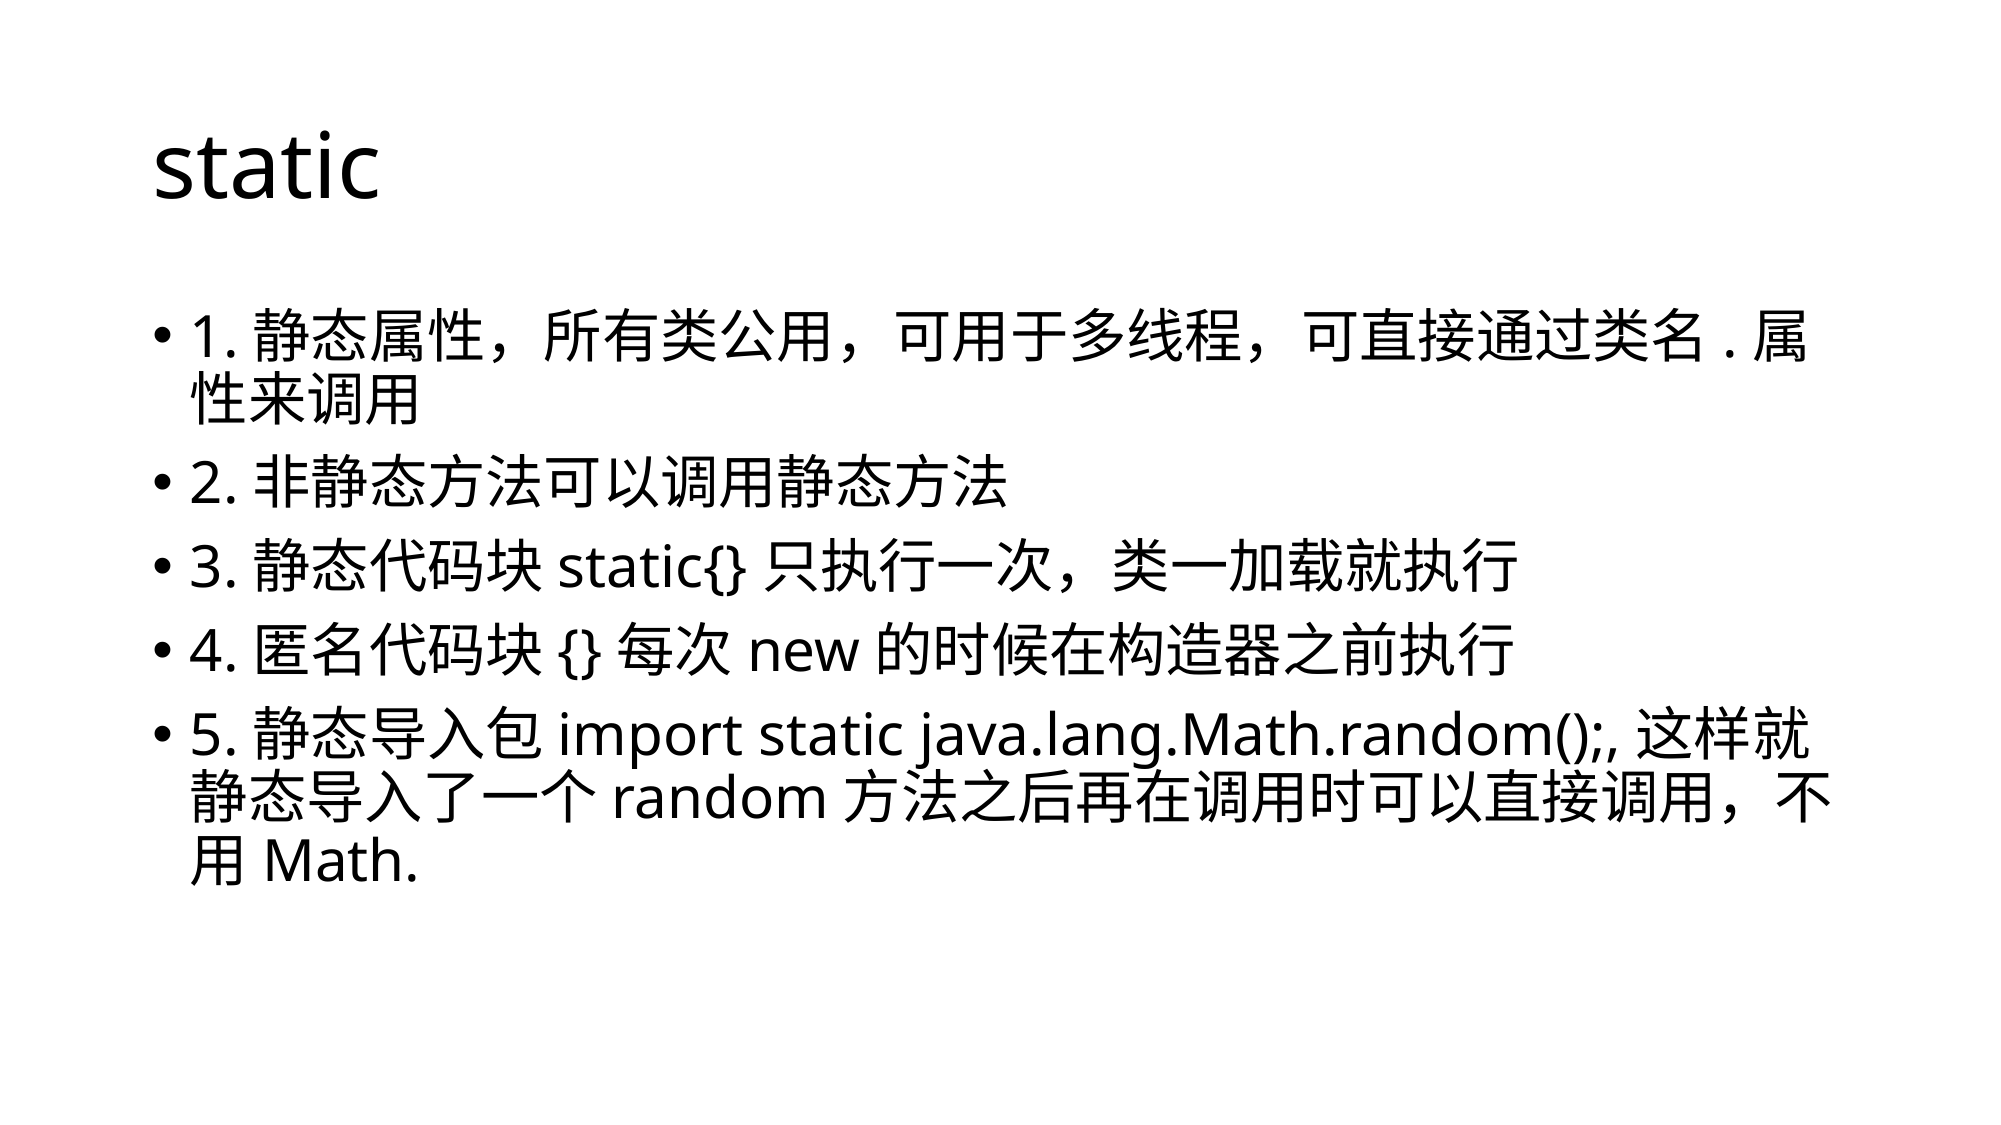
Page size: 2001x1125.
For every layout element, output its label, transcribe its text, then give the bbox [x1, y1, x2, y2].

list 1.静态属性，所有类公用，可用于多线程，可直接通过类名.属性来调用 2.非静态方法可以调用静态方法 3.静态代码块static{}只执行一次，类一加载就执行 4.匿名代码块{}每次new的时候在构造器之前执行 5.静态导入包import static java.lang.Math.random();,这样就静态导入了一个random方法之后再在调用时可以直接调用，不用Math. [137, 299, 1863, 1014]
title static [137, 59, 1863, 278]
